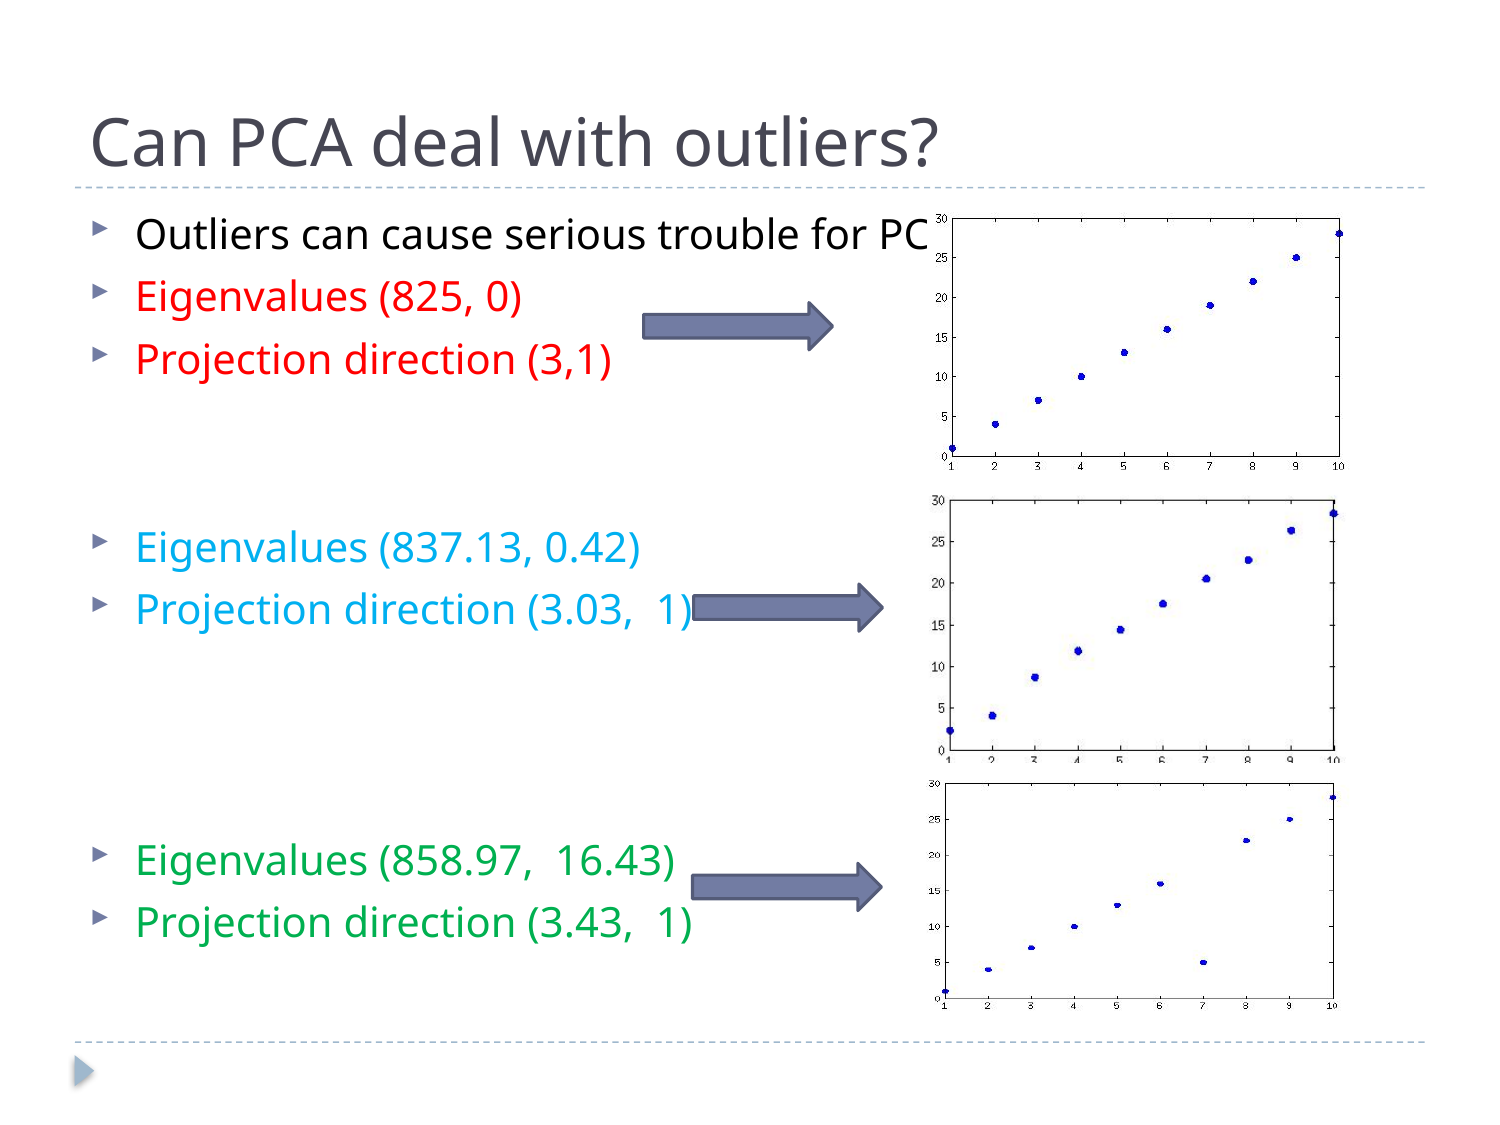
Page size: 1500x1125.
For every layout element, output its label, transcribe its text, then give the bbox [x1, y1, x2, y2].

picture [879, 477, 1380, 1027]
picture [926, 203, 1350, 471]
text_box [642, 301, 834, 352]
text_box [690, 861, 873, 913]
text_box [692, 582, 884, 633]
list Outliers can cause serious trouble for PCA. Eigenvalues (825, 0) Projection direction (3,1) Eigenvalues (837.13, 0.42) Projection direction (3.03, 1) Eigenvalues (858.97, 16.43) Projection direction (3.43, 1) [75, 200, 1425, 1010]
title Can PCA deal with outliers? [75, 24, 1425, 188]
